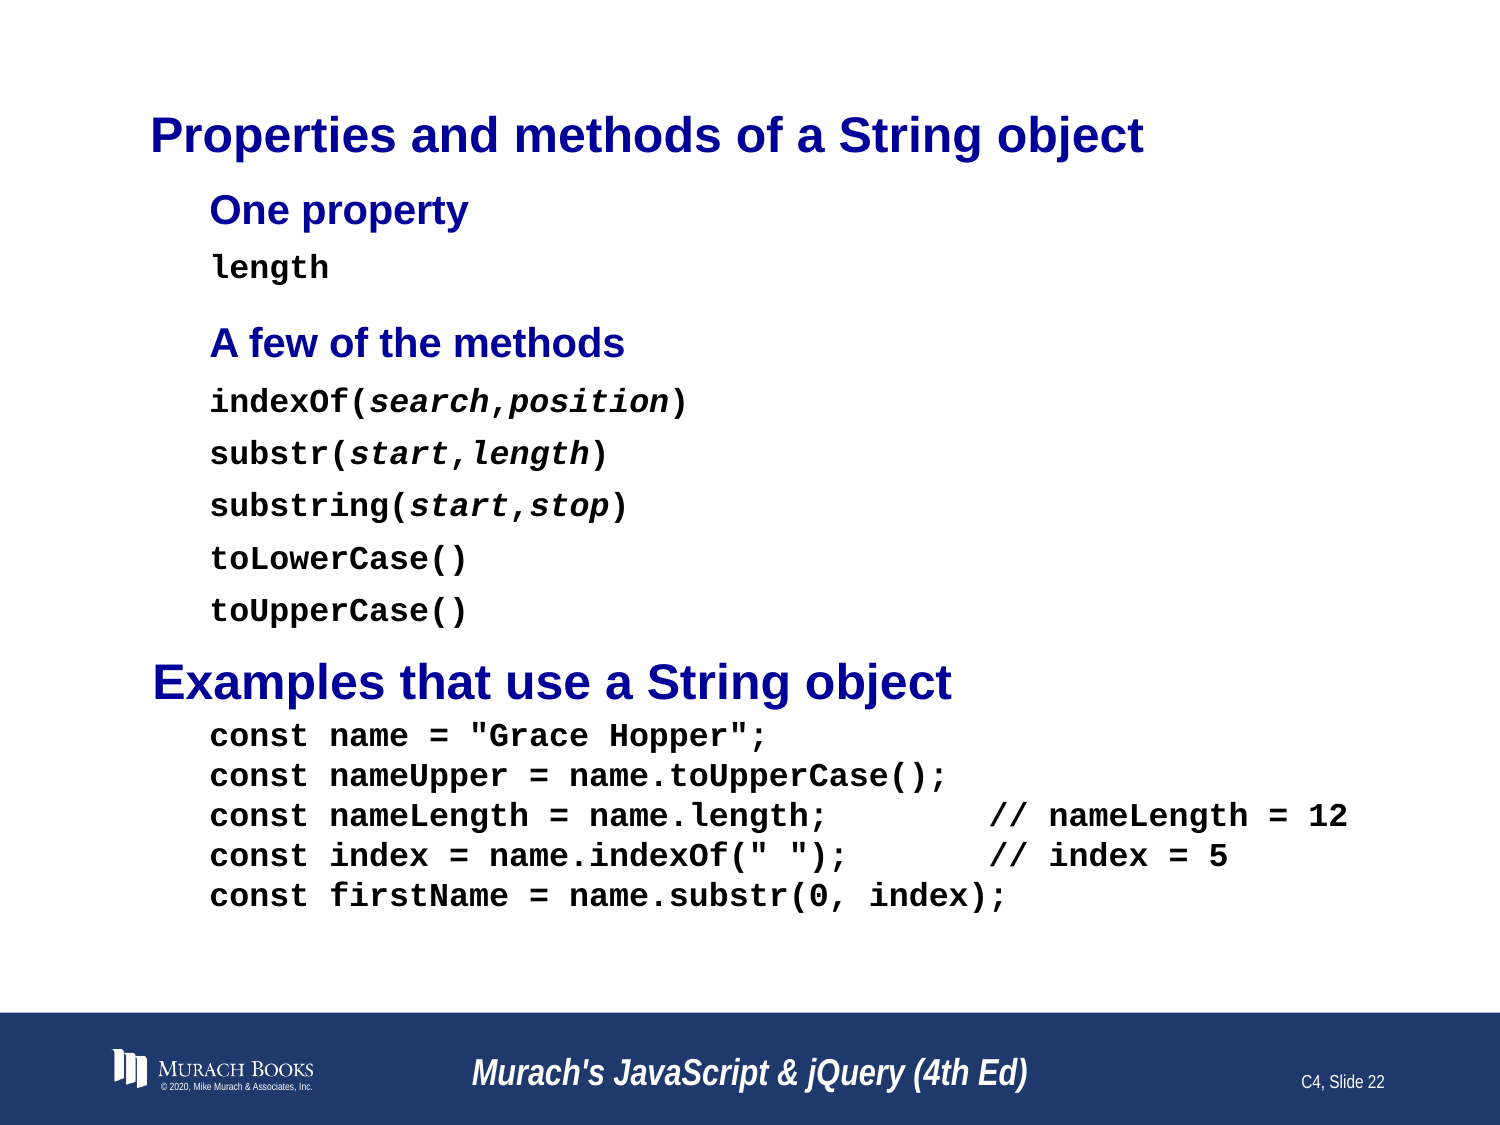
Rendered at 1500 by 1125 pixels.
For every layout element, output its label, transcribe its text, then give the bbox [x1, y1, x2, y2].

slide_number Murach's JavaScript & jQuery (4th Ed) [463, 1025, 1050, 1100]
list One property length A few of the methods indexOf(search,position) substr(start,length) substring(start,stop) toLowerCase() toUpperCase() Examples that use a String object const name = "Grace Hopper"; const nameUpper = name.toUpperCase(); const nameLength = name.length; // nameLength = 12 const index = name.indexOf(" "); // index = 5 const firstName = name.substr(0, index); [137, 174, 1375, 975]
title Properties and methods of a String object [150, 102, 1350, 164]
footer © 2020, Mike Murach & Associates, Inc. [12, 1025, 463, 1100]
slide_number C4, Slide 22 [1087, 1025, 1400, 1100]
